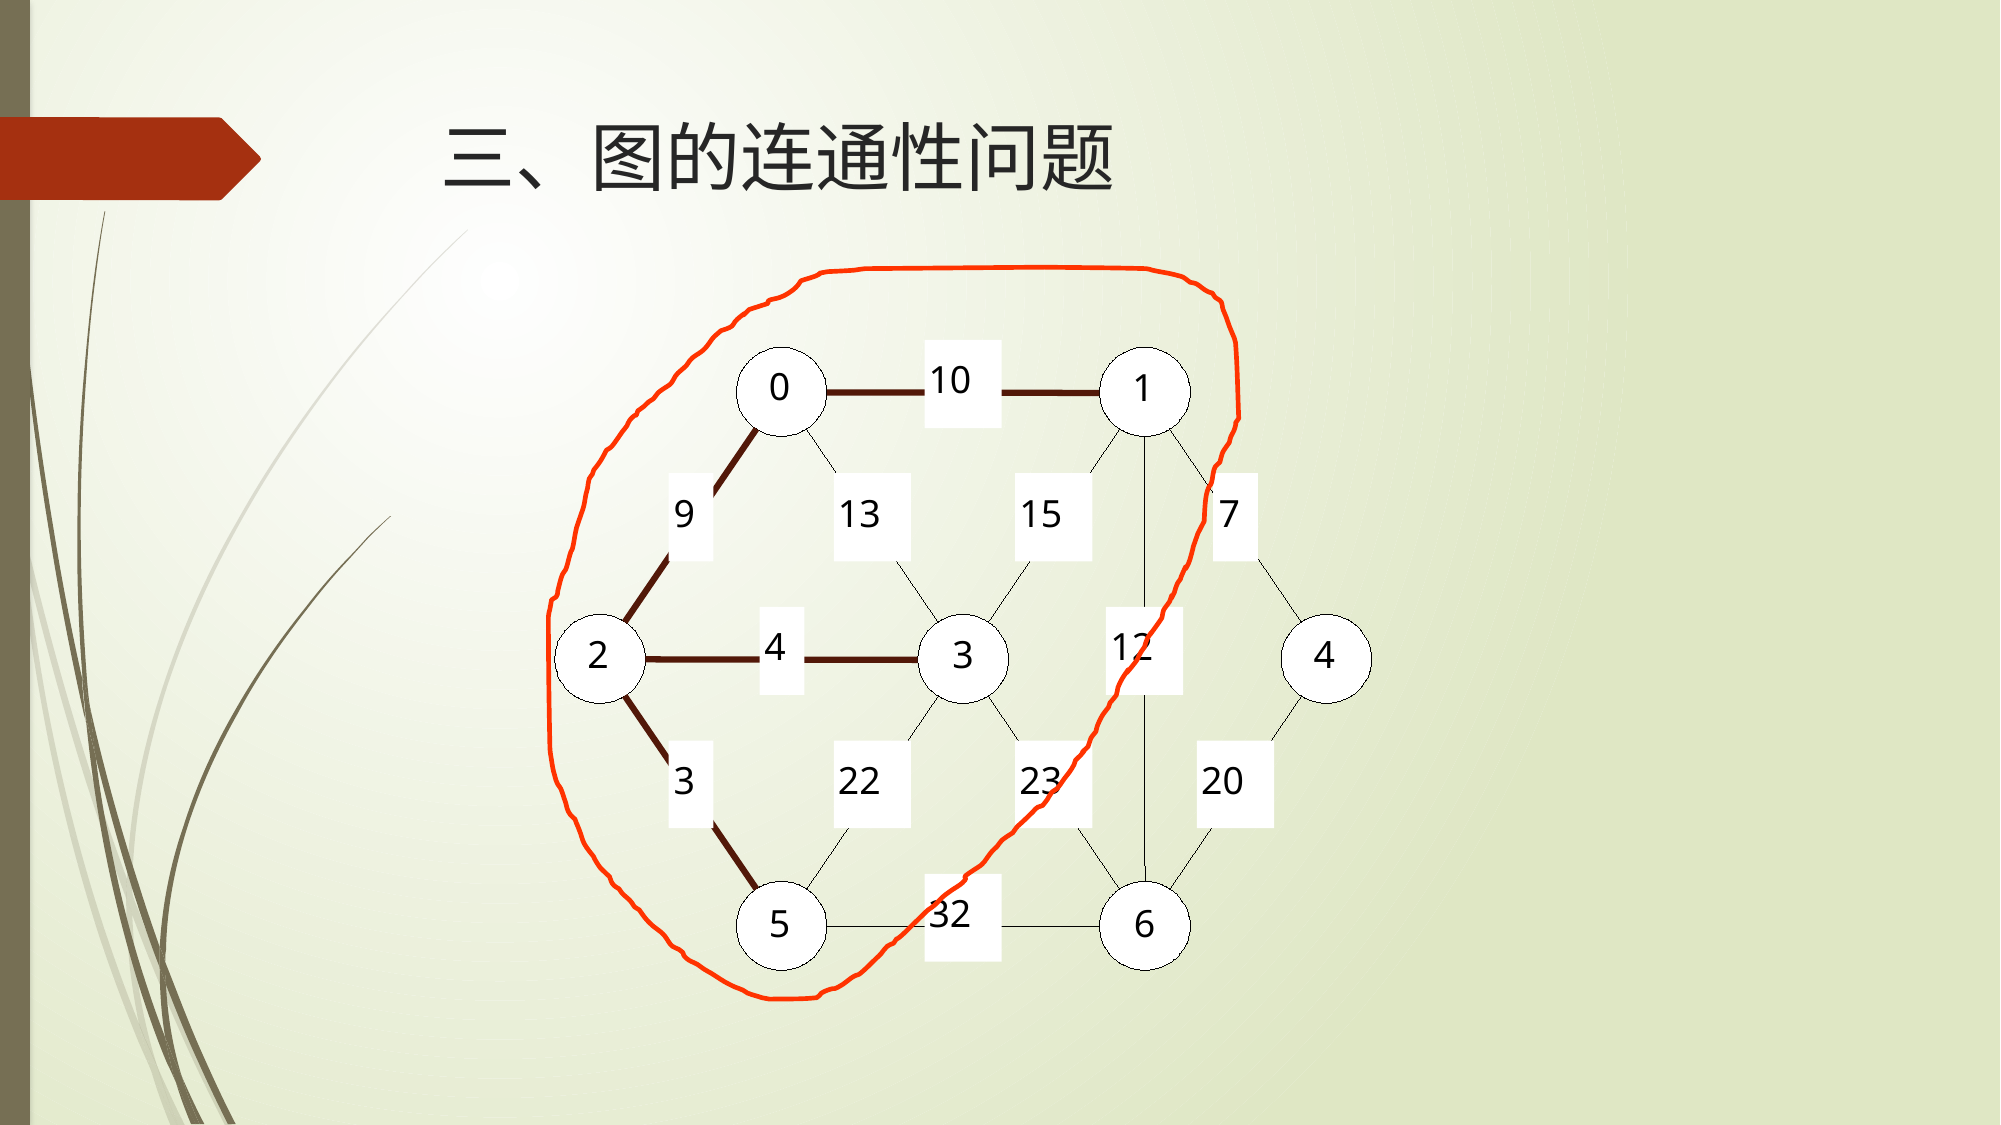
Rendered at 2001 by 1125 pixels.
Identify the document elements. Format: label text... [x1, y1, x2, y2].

text_box [1117, 606, 1184, 695]
text_box 7 [1218, 489, 1240, 535]
text_box [1196, 740, 1275, 829]
text_box 32 [928, 890, 972, 936]
text_box 20 [1201, 756, 1245, 802]
text_box [1213, 473, 1258, 562]
text_box 23 [1047, 783, 1063, 802]
text_box [924, 873, 1002, 962]
text_box [1281, 614, 1372, 704]
text_box [1099, 881, 1191, 971]
title 三、图的连通性问题 [425, 102, 1888, 313]
text_box [1017, 740, 1093, 829]
text_box [548, 267, 1239, 1000]
text_box 6 [1133, 899, 1156, 945]
text_box 4 [1313, 631, 1336, 677]
text_box 12 [1131, 631, 1154, 669]
